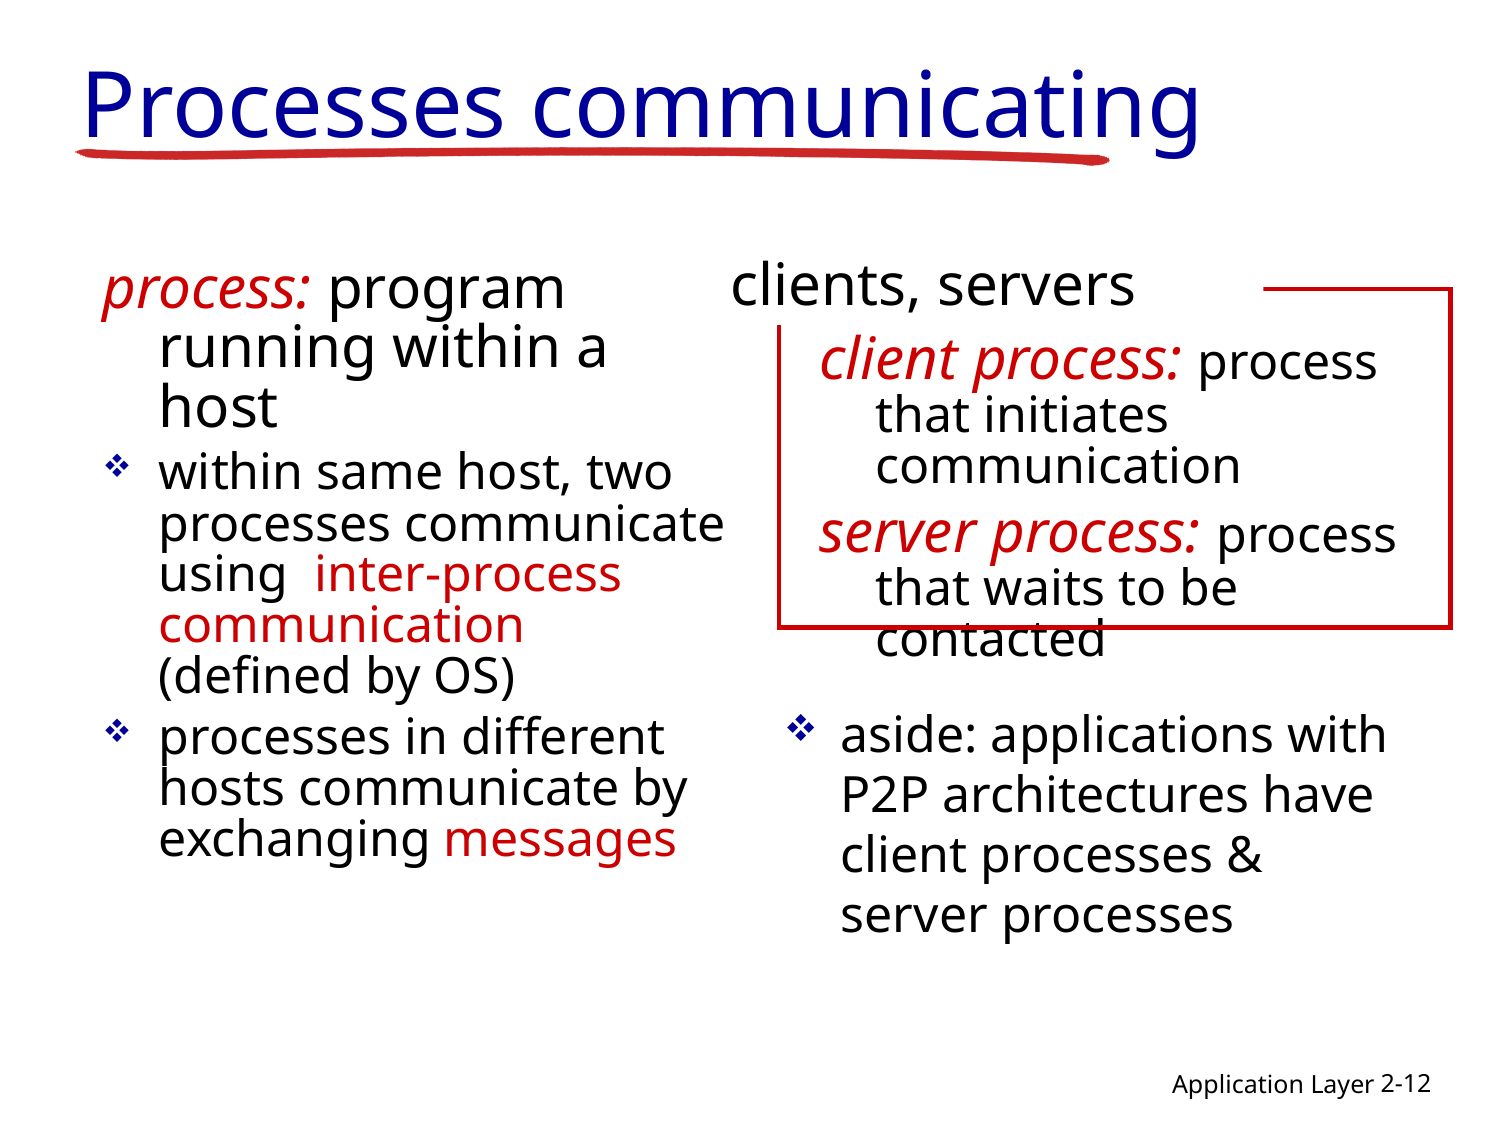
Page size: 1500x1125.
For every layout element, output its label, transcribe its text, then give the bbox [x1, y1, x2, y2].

slide_number 2-12 [1365, 1059, 1477, 1106]
picture [71, 141, 1122, 171]
list client process: process that initiates communication server process: process that waits to be contacted [804, 628, 1430, 659]
text_box aside: applications with P2P architectures have client processes & server processes [769, 695, 1424, 998]
text_box clients, servers [715, 240, 1264, 325]
title Processes communicating [65, 30, 1341, 173]
text_box [779, 289, 1451, 628]
list process: program running within a host within same host, two processes communicate using inter-process communication (defined by OS) processes in different hosts communicate by exchanging messages [87, 253, 743, 1017]
footer Application Layer [914, 1060, 1391, 1109]
